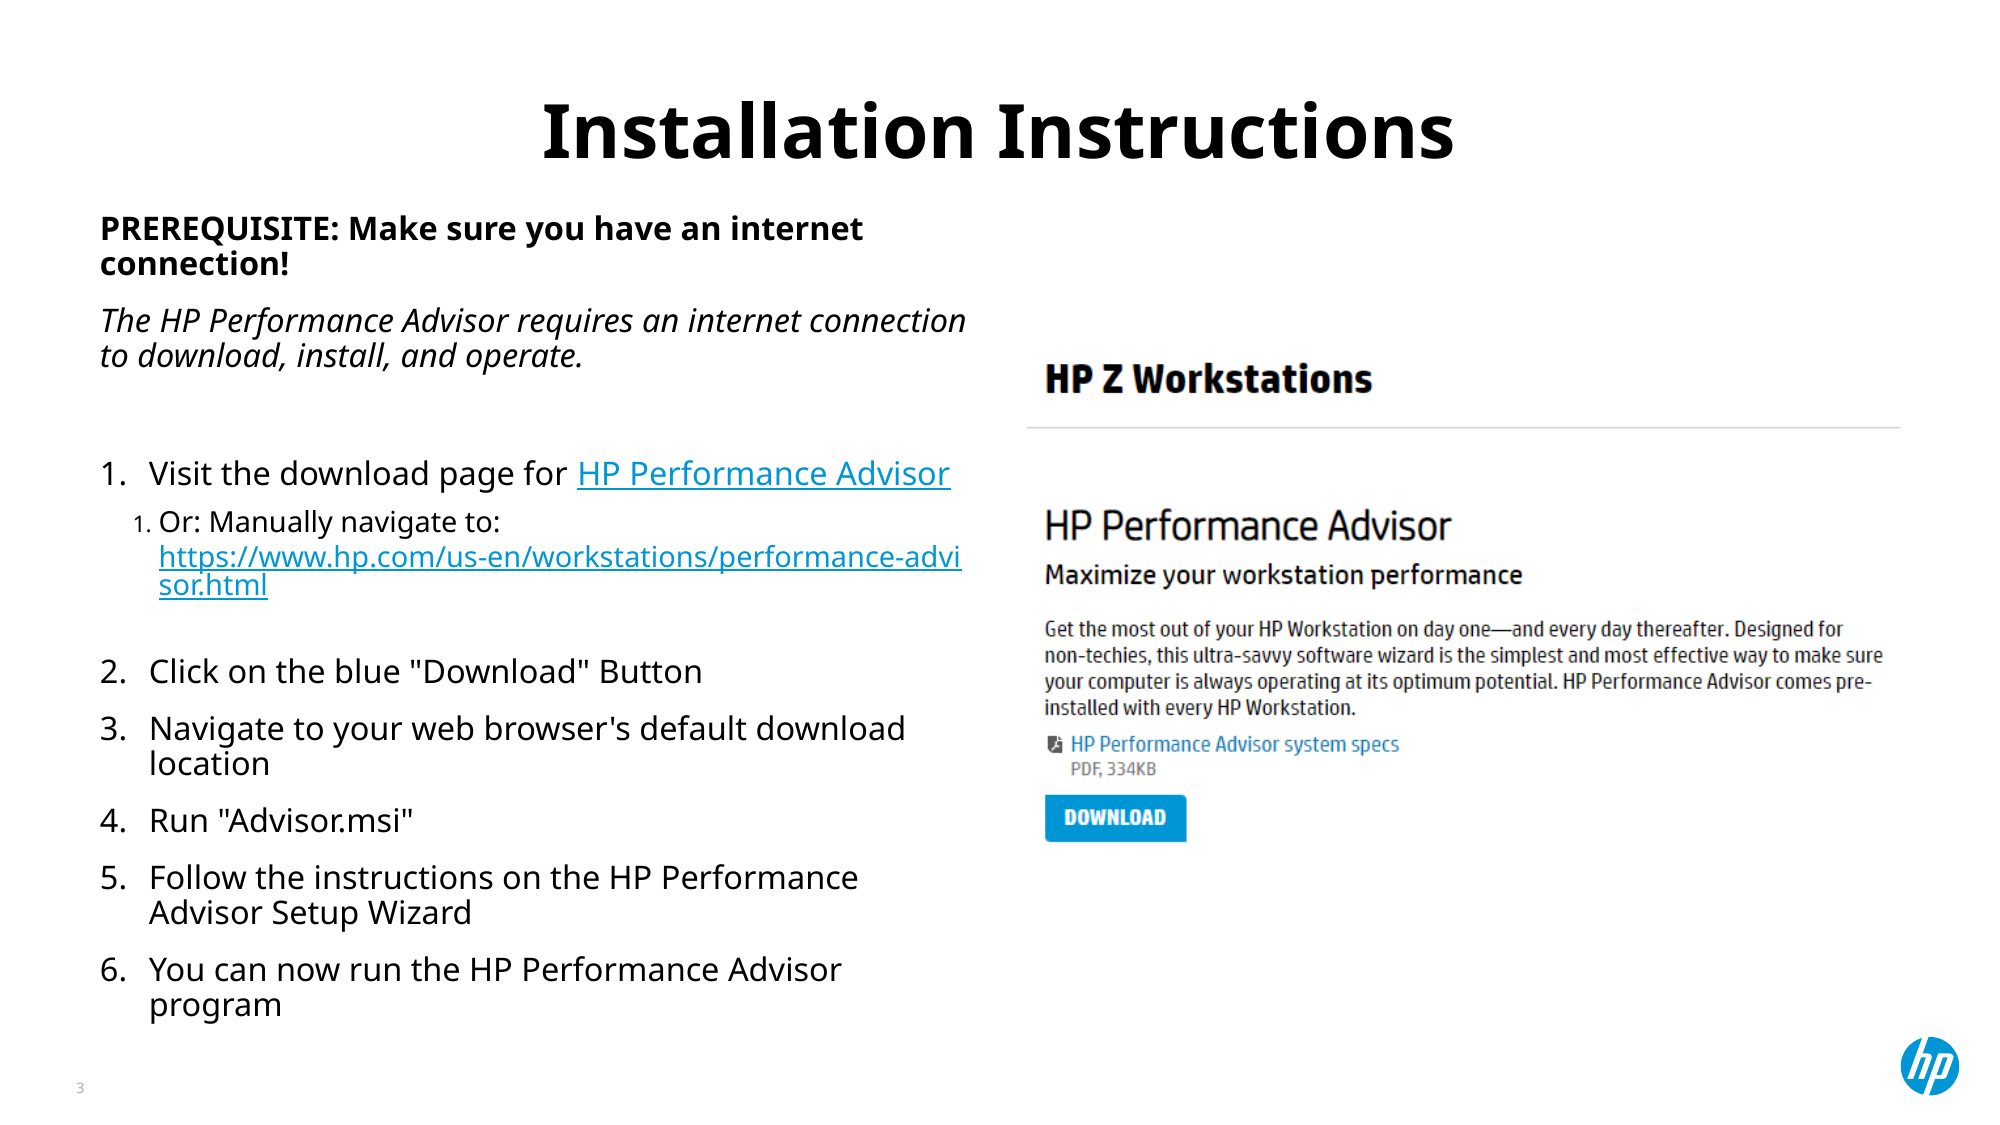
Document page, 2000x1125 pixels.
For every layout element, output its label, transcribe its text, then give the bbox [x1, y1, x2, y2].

title Installation Instructions [99, 50, 1900, 175]
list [1027, 346, 1900, 867]
slide_number 3 [34, 1062, 85, 1099]
list PREREQUISITE: Make sure you have an internet connection! The HP Performance Advisor requires an internet connection to download, install, and operate. Visit the download page for HP Performance Advisor Or: Manually navigate to: https://www.hp.com/us-en/workstations/performance-advisor.html Click on the blue "Download" Button Navigate to your web browser's default download location Run "Advisor.msi" Follow the instructions on the HP Performance Advisor Setup Wizard You can now run the HP Performance Advisor program [99, 212, 972, 1000]
